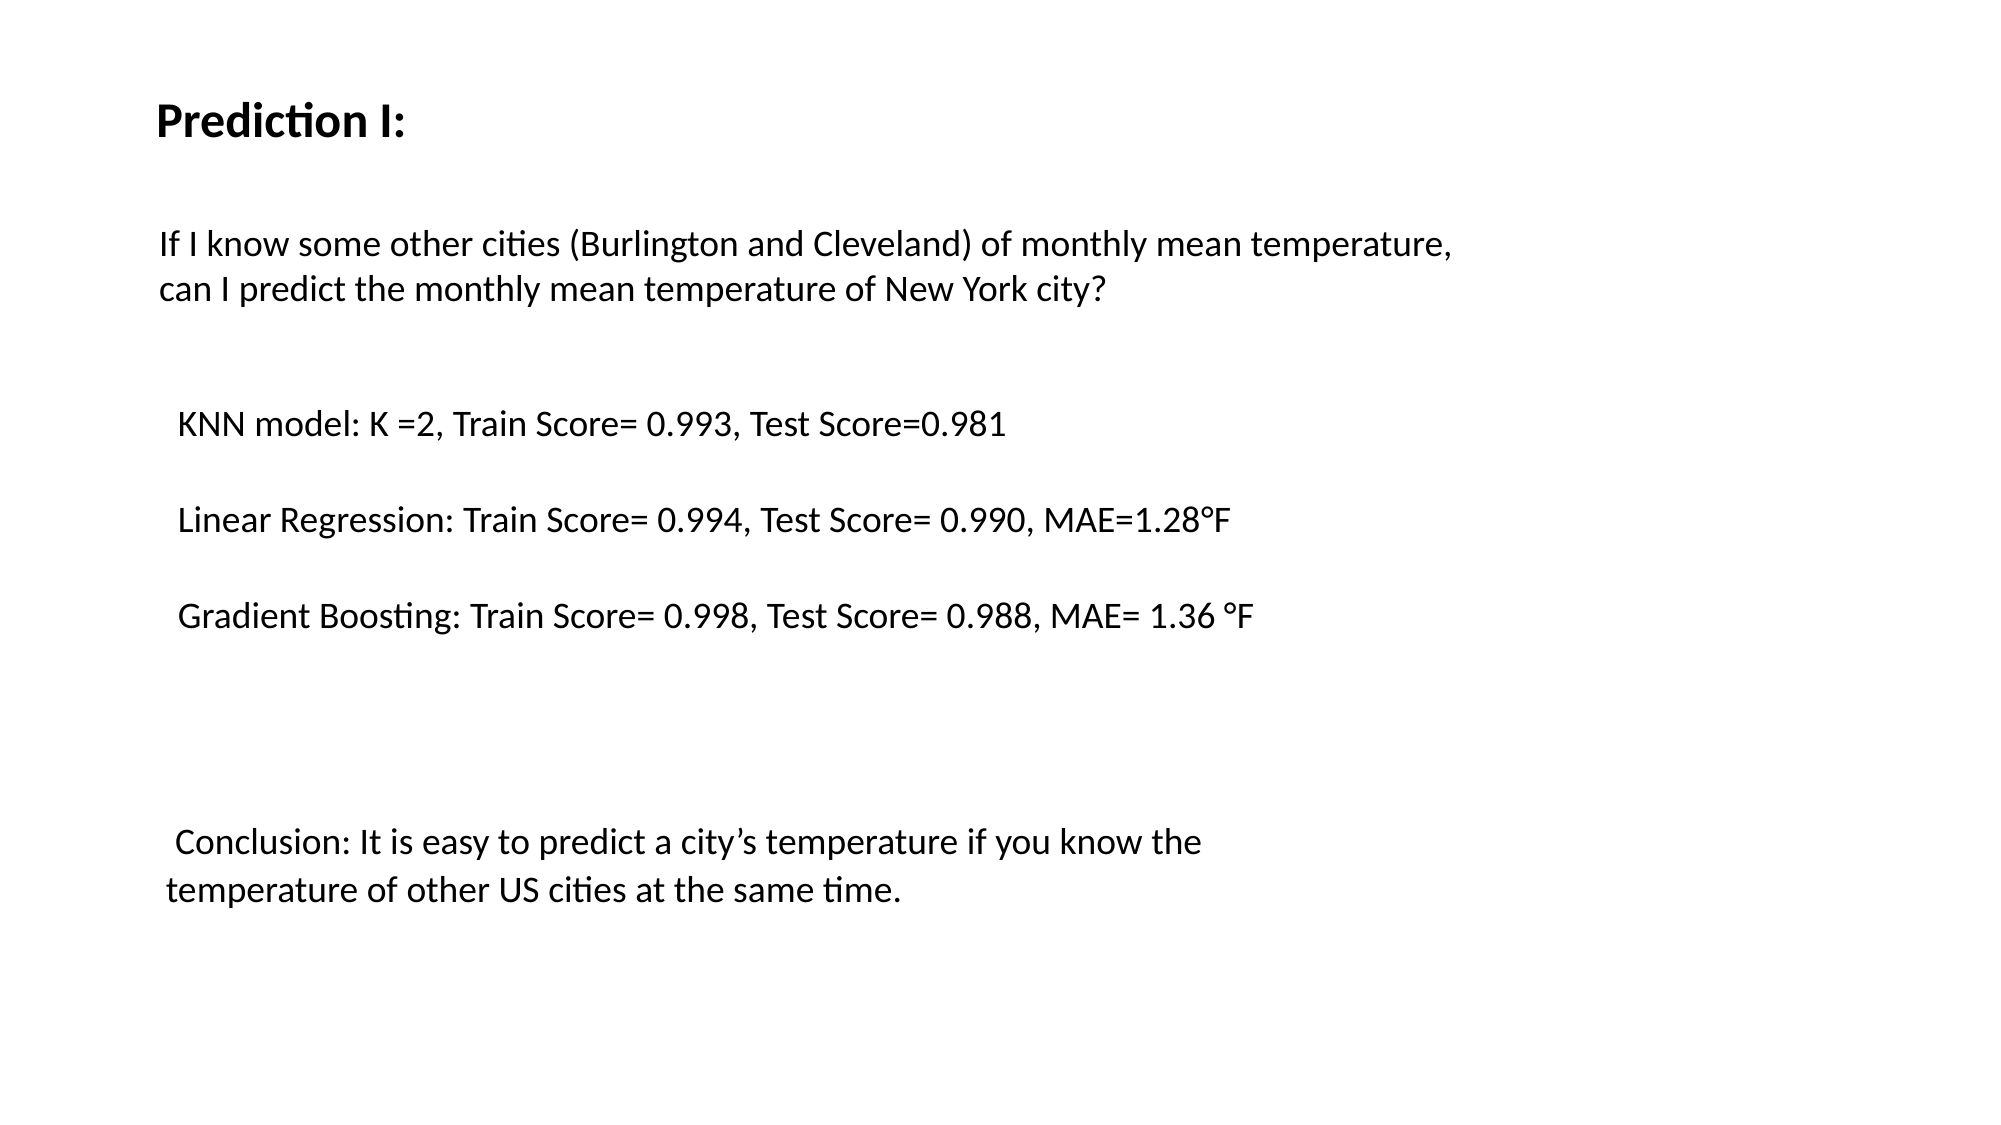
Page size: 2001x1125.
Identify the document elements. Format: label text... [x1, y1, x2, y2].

text_box KNN model: K =2, Train Score= 0.993, Test Score=0.981 Linear Regression: Train Score= 0.994, Test Score= 0.990, MAE=1.28°F Gradient Boosting: Train Score= 0.998, Test Score= 0.988, MAE= 1.36 °F [144, 388, 1439, 644]
text_box Prediction I: [141, 80, 596, 155]
text_box If I know some other cities (Burlington and Cleveland) of monthly mean temperature, can I predict the monthly mean temperature of New York city? [144, 211, 1527, 316]
text_box Conclusion: It is easy to predict a city’s temperature if you know the temperature of other US cities at the same time. [141, 806, 1409, 947]
